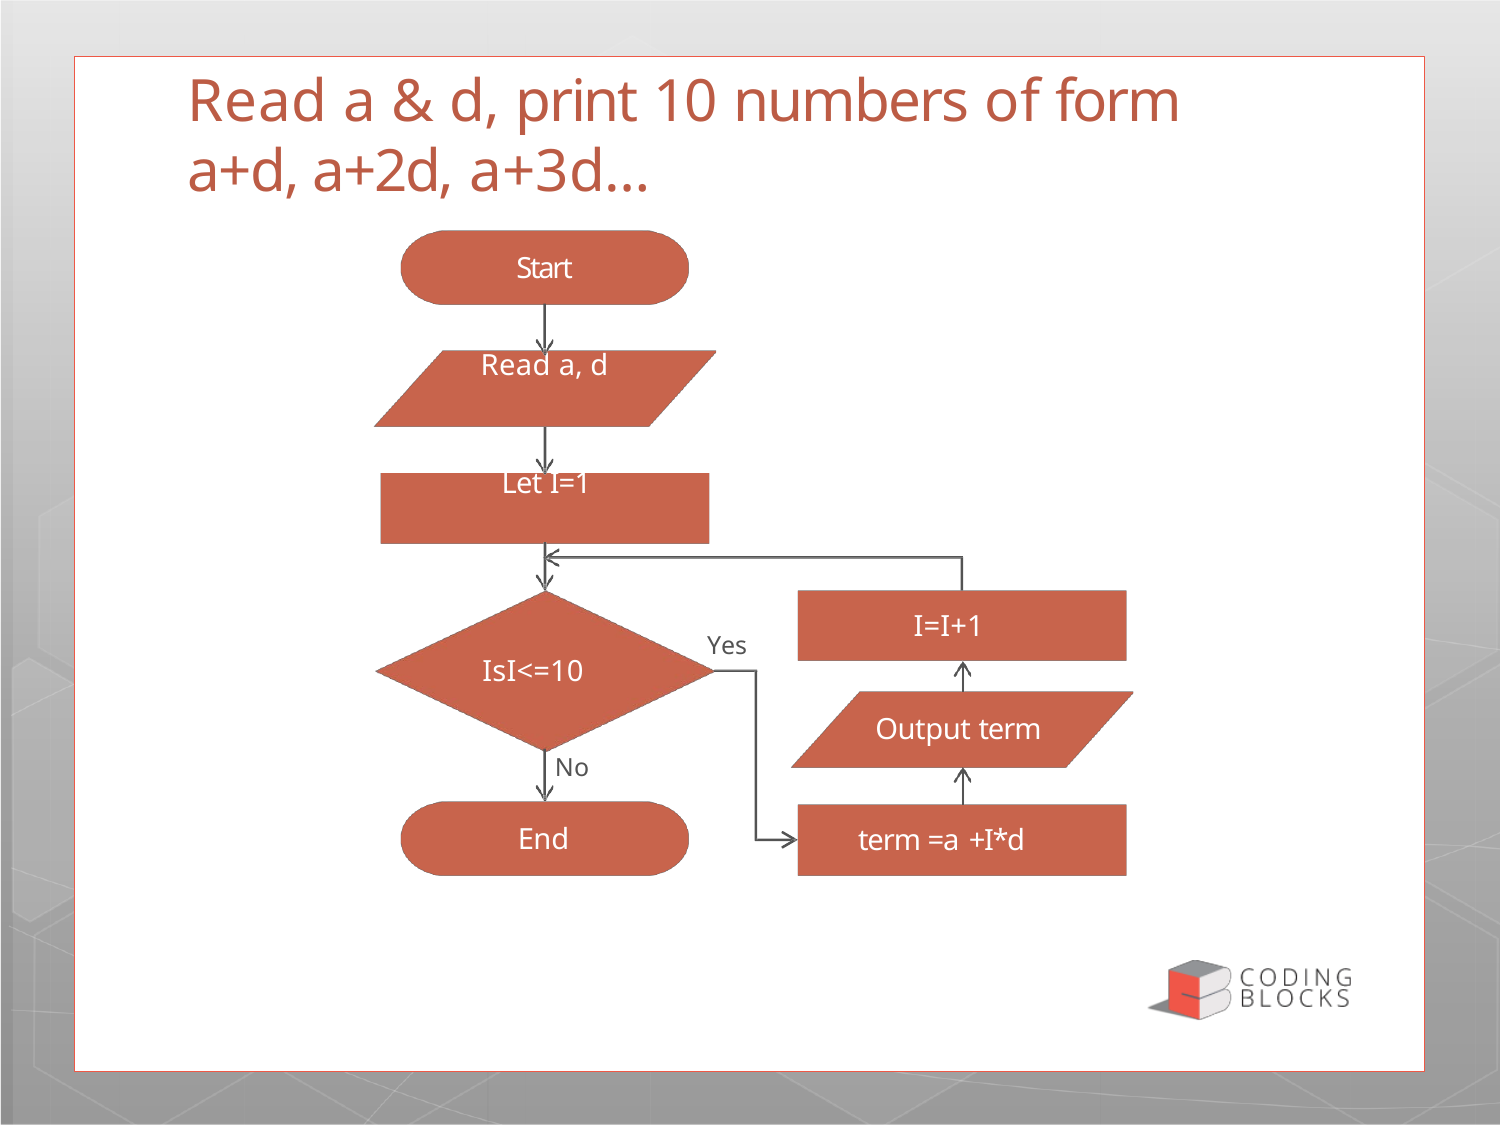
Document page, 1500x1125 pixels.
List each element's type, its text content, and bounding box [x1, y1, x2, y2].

text_box [797, 590, 1127, 661]
text_box [400, 251, 474, 305]
text_box Output term [873, 708, 1050, 746]
text_box [953, 768, 972, 806]
text_box End [515, 817, 574, 855]
text_box [535, 785, 554, 802]
text_box Start Read a, d Let I=1 [474, 246, 615, 500]
text_box [754, 672, 793, 842]
text_box [781, 841, 795, 849]
text_box [790, 691, 1134, 768]
text_box No [552, 749, 592, 782]
text_box term =a +I*d [856, 819, 1055, 857]
picture [0, 0, 1500, 1125]
text_box [615, 251, 689, 305]
text_box [400, 801, 689, 876]
text_box [797, 804, 1127, 876]
text_box [953, 660, 972, 692]
text_box [535, 339, 554, 356]
text_box [781, 831, 796, 840]
text_box [373, 350, 474, 427]
text_box [375, 590, 715, 752]
text_box [615, 350, 717, 427]
text_box I=I+1 [911, 605, 1000, 642]
text_box [960, 558, 964, 590]
text_box [542, 548, 560, 567]
text_box [535, 542, 554, 591]
text_box [535, 427, 554, 475]
text_box IsI<=10 [480, 650, 595, 688]
text_box Yes [705, 627, 749, 660]
text_box [380, 473, 710, 544]
title Read a & d, print 10 numbers of form a+d, a+2d, a+3d… [185, 60, 1227, 251]
